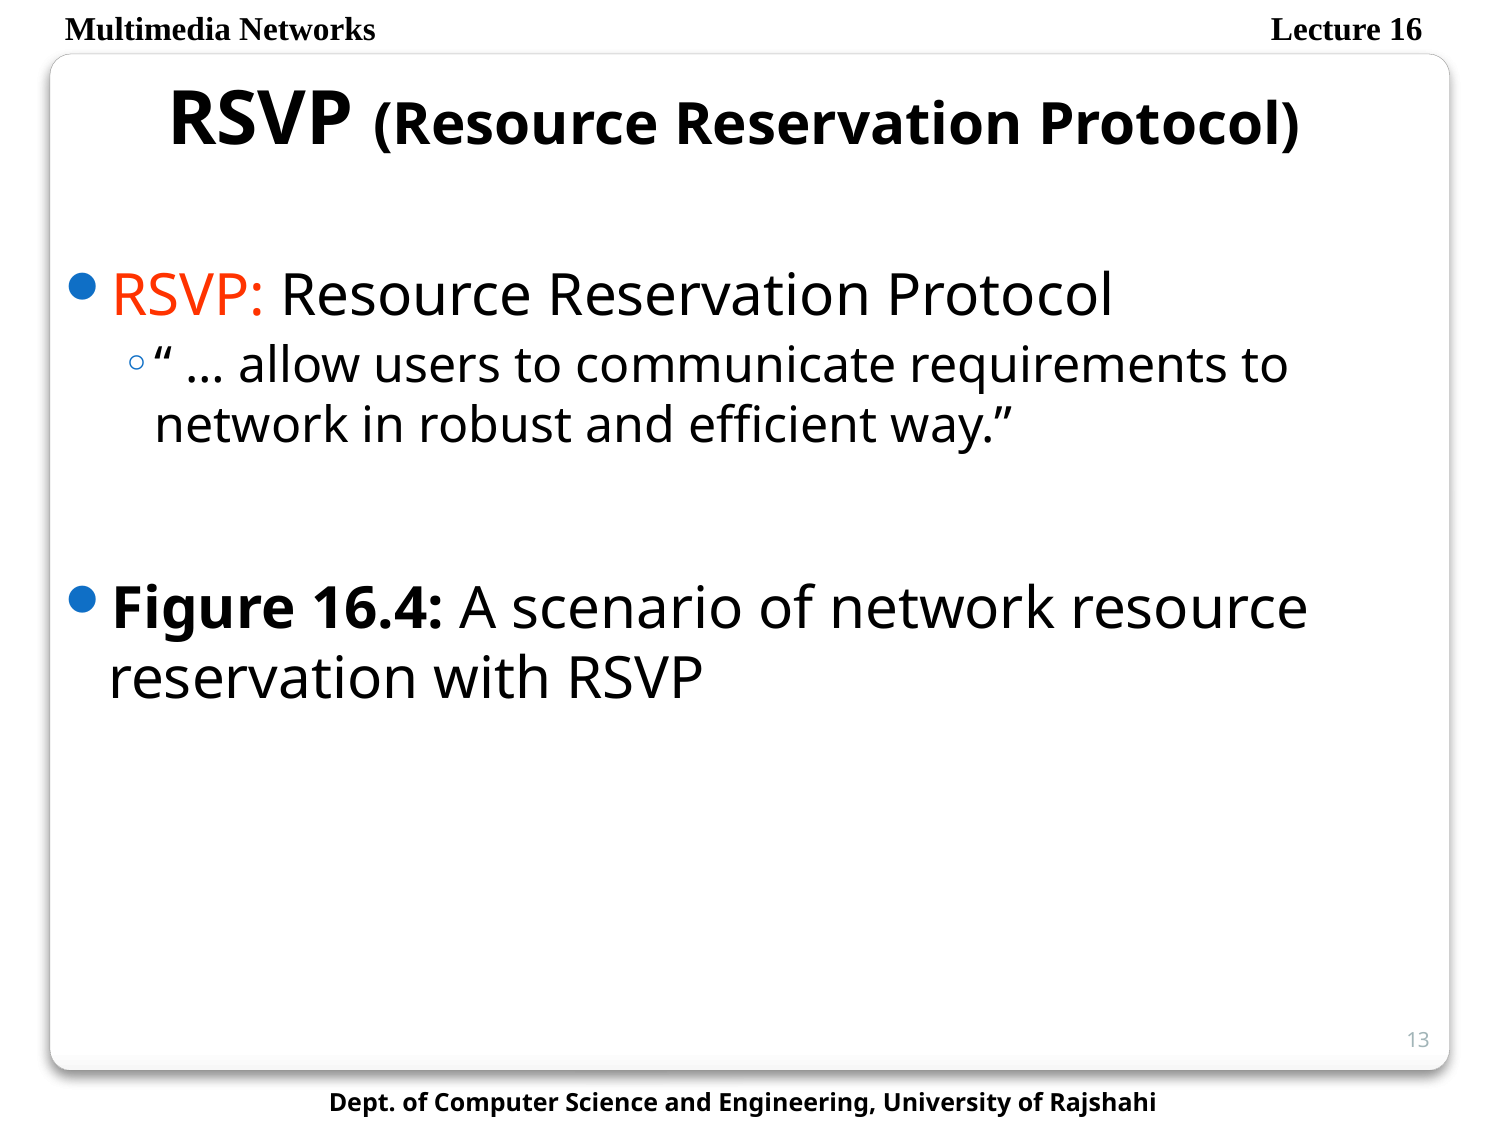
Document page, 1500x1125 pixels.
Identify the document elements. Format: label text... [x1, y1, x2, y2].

text_box Lecture 16 [1137, 0, 1438, 55]
slide_number 13 [1369, 1002, 1445, 1063]
text_box Figure 16.4: A scenario of network resource reservation with RSVP [50, 562, 1450, 800]
text_box RSVP (Resource Reservation Protocol) [50, 62, 1438, 206]
text_box RSVP: Resource Reservation Protocol “ … allow users to communicate requirements to network in robust and efficient way.” [50, 249, 1450, 488]
text_box Dept. of Computer Science and Engineering, University of Rajshahi [74, 1079, 1413, 1125]
text_box Multimedia Networks [50, 0, 400, 55]
